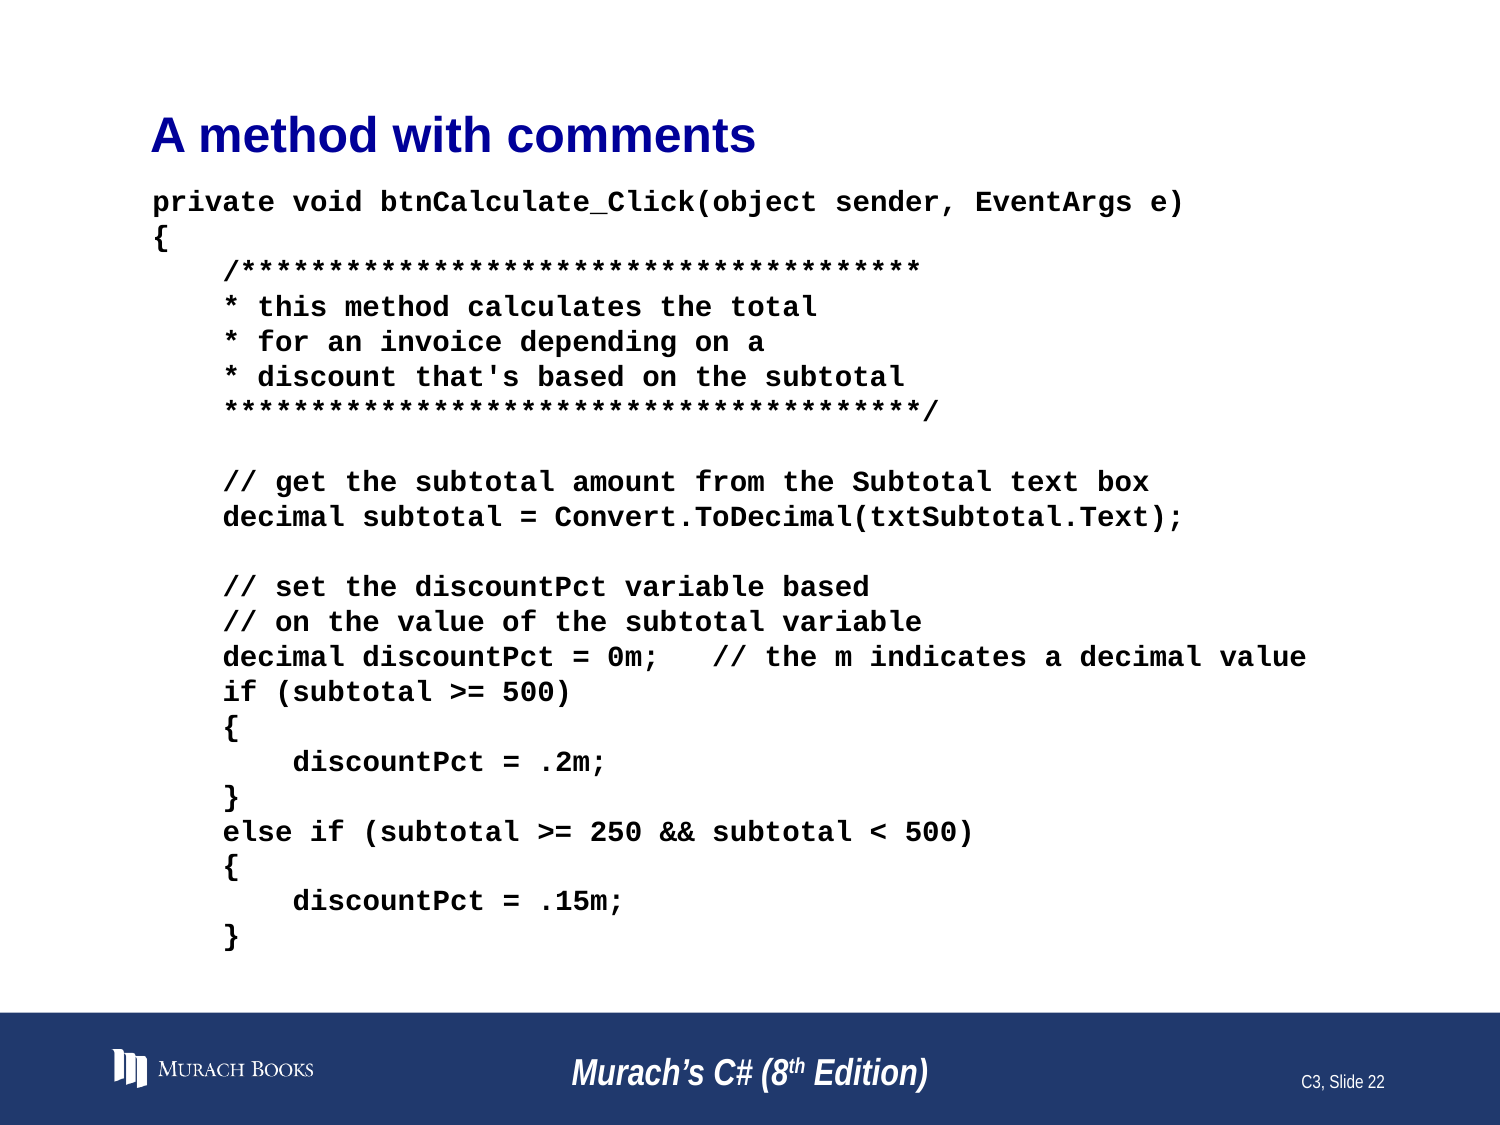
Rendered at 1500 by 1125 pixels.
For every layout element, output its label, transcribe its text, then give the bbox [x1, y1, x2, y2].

slide_number C3, Slide 22 [1087, 1025, 1400, 1100]
list private void btnCalculate_Click(object sender, EventArgs e) { /*************************************** * this method calculates the total * for an invoice depending on a * discount that's based on the subtotal ****************************************/ // get the subtotal amount from the Subtotal text box decimal subtotal = Convert.ToDecimal(txtSubtotal.Text); // set the discountPct variable based // on the value of the subtotal variable decimal discountPct = 0m; // the m indicates a decimal value if (subtotal >= 500) { discountPct = .2m; } else if (subtotal >= 250 && subtotal < 500) { discountPct = .15m; } [137, 174, 1350, 975]
title A method with comments [150, 102, 1350, 164]
footer [12, 1025, 450, 1100]
slide_number Murach’s C# (8th Edition) [450, 1025, 1050, 1100]
